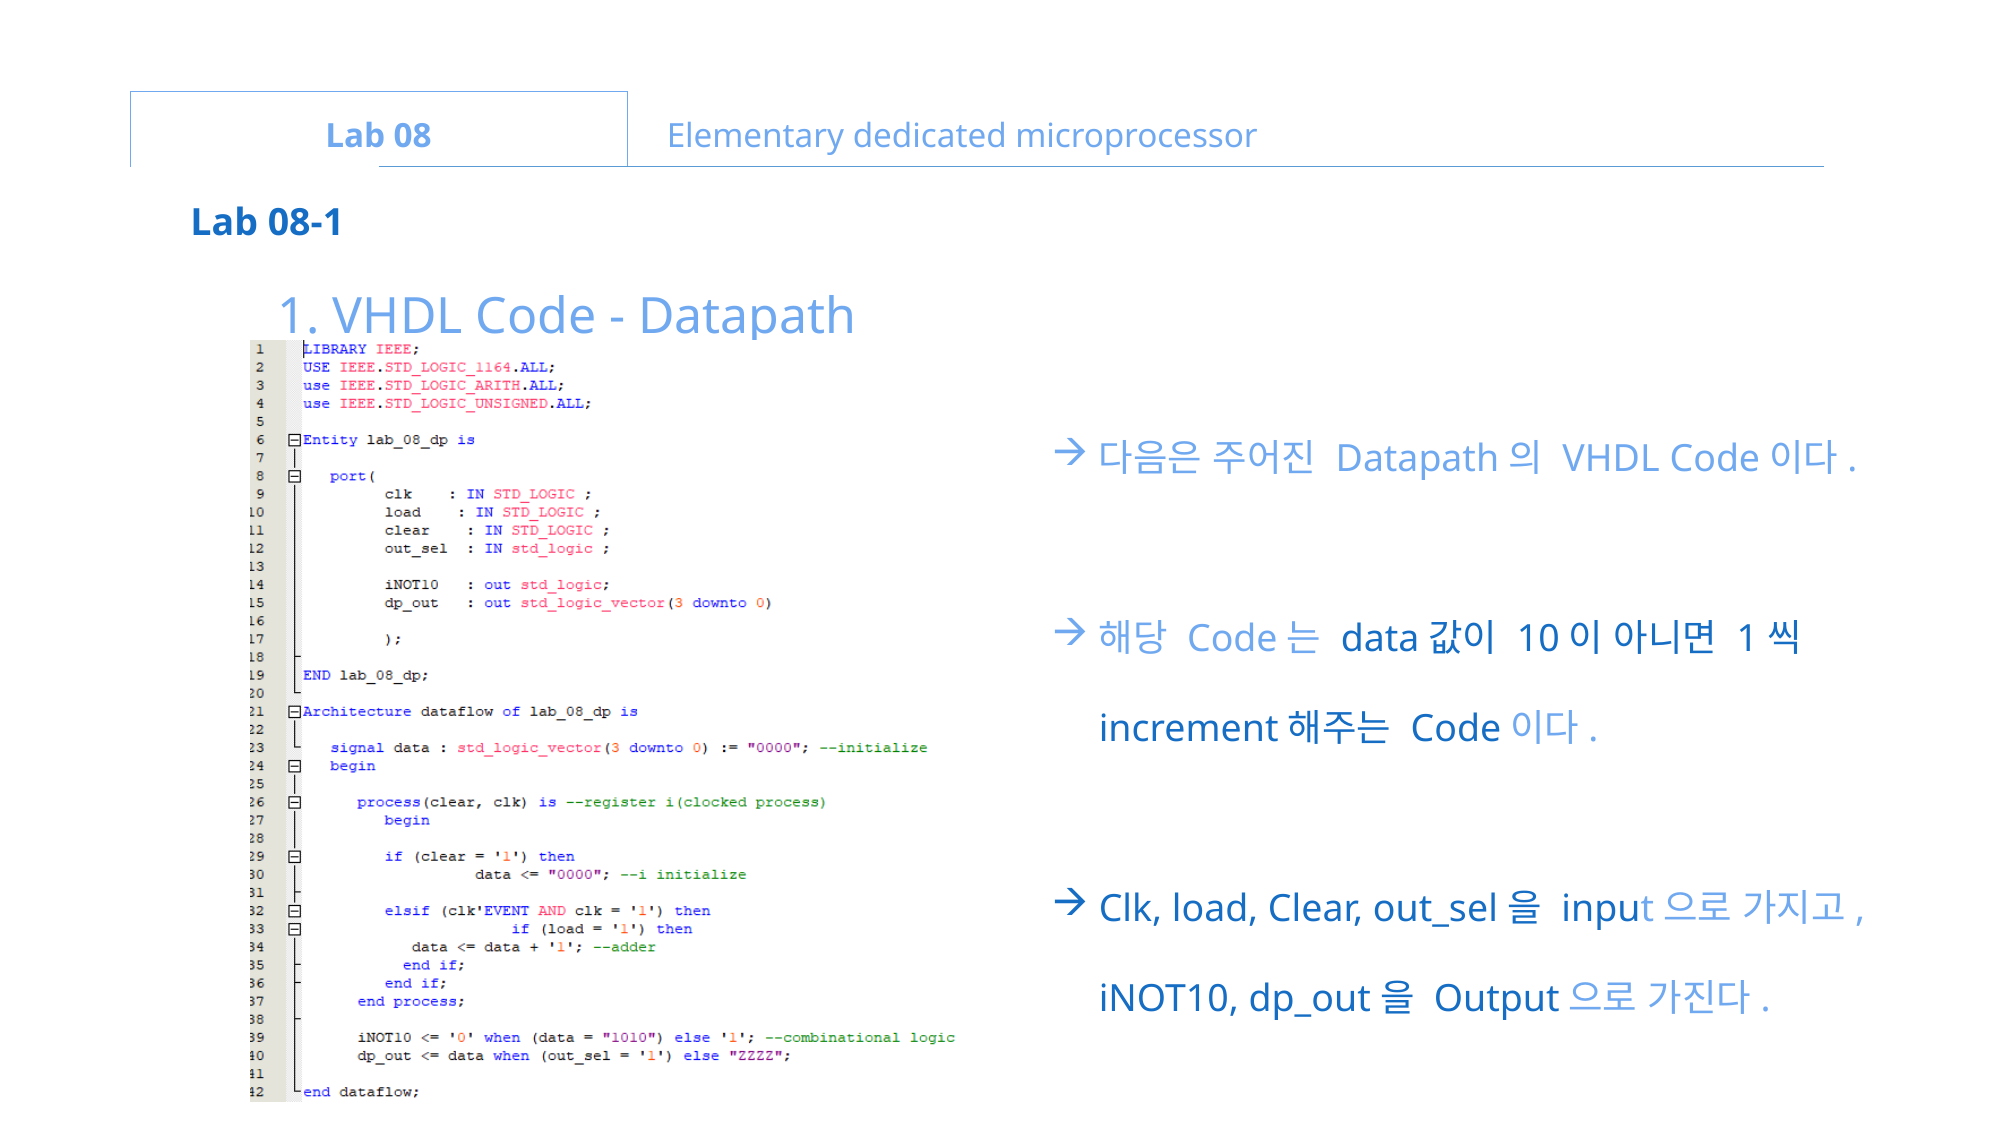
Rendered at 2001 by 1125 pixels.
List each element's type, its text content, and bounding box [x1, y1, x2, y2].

text_box 1. VHDL Code - Datapath [263, 245, 1737, 351]
text_box Lab 08 [310, 106, 447, 162]
text_box Elementary dedicated microprocessor [652, 106, 1274, 162]
text_box Lab 08-1 [175, 181, 508, 251]
text_box [130, 91, 628, 167]
picture [250, 340, 963, 1102]
text_box 다음은 주어진 Datapath의 VHDL Code이다. 해당 Code는 data값이 10이 아니면 1씩 increment해주는 Code이다. Clk, load, Clear, out_sel을 input으로 가지고, iNOT10, dp_out을 Output으로 가진다. [1037, 381, 1938, 1027]
